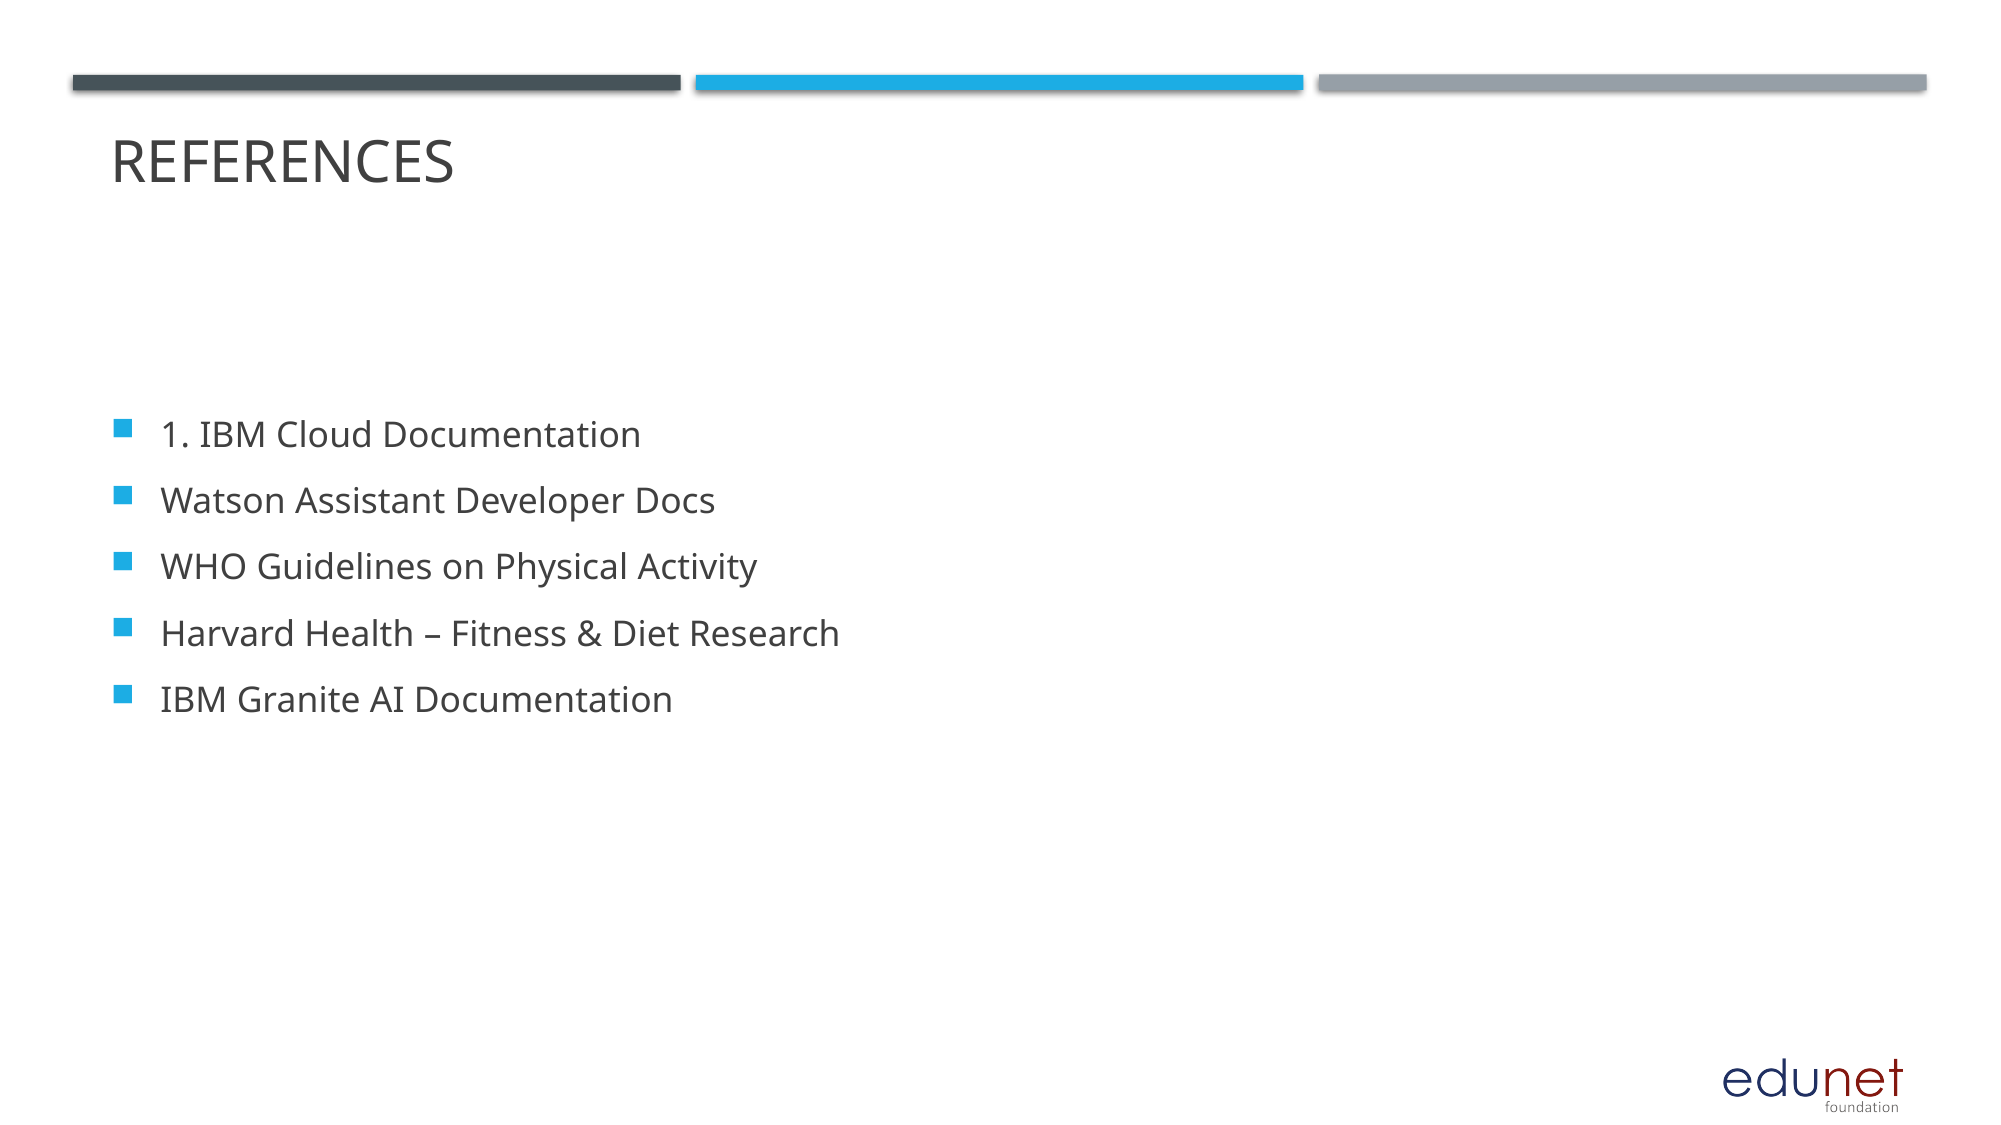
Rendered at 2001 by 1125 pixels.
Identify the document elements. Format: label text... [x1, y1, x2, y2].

title References [95, 115, 1905, 203]
list 1. IBM Cloud Documentation Watson Assistant Developer Docs WHO Guidelines on Physical Activity Harvard Health – Fitness & Diet Research IBM Granite AI Documentation [95, 213, 1905, 981]
picture [1719, 1056, 1905, 1116]
